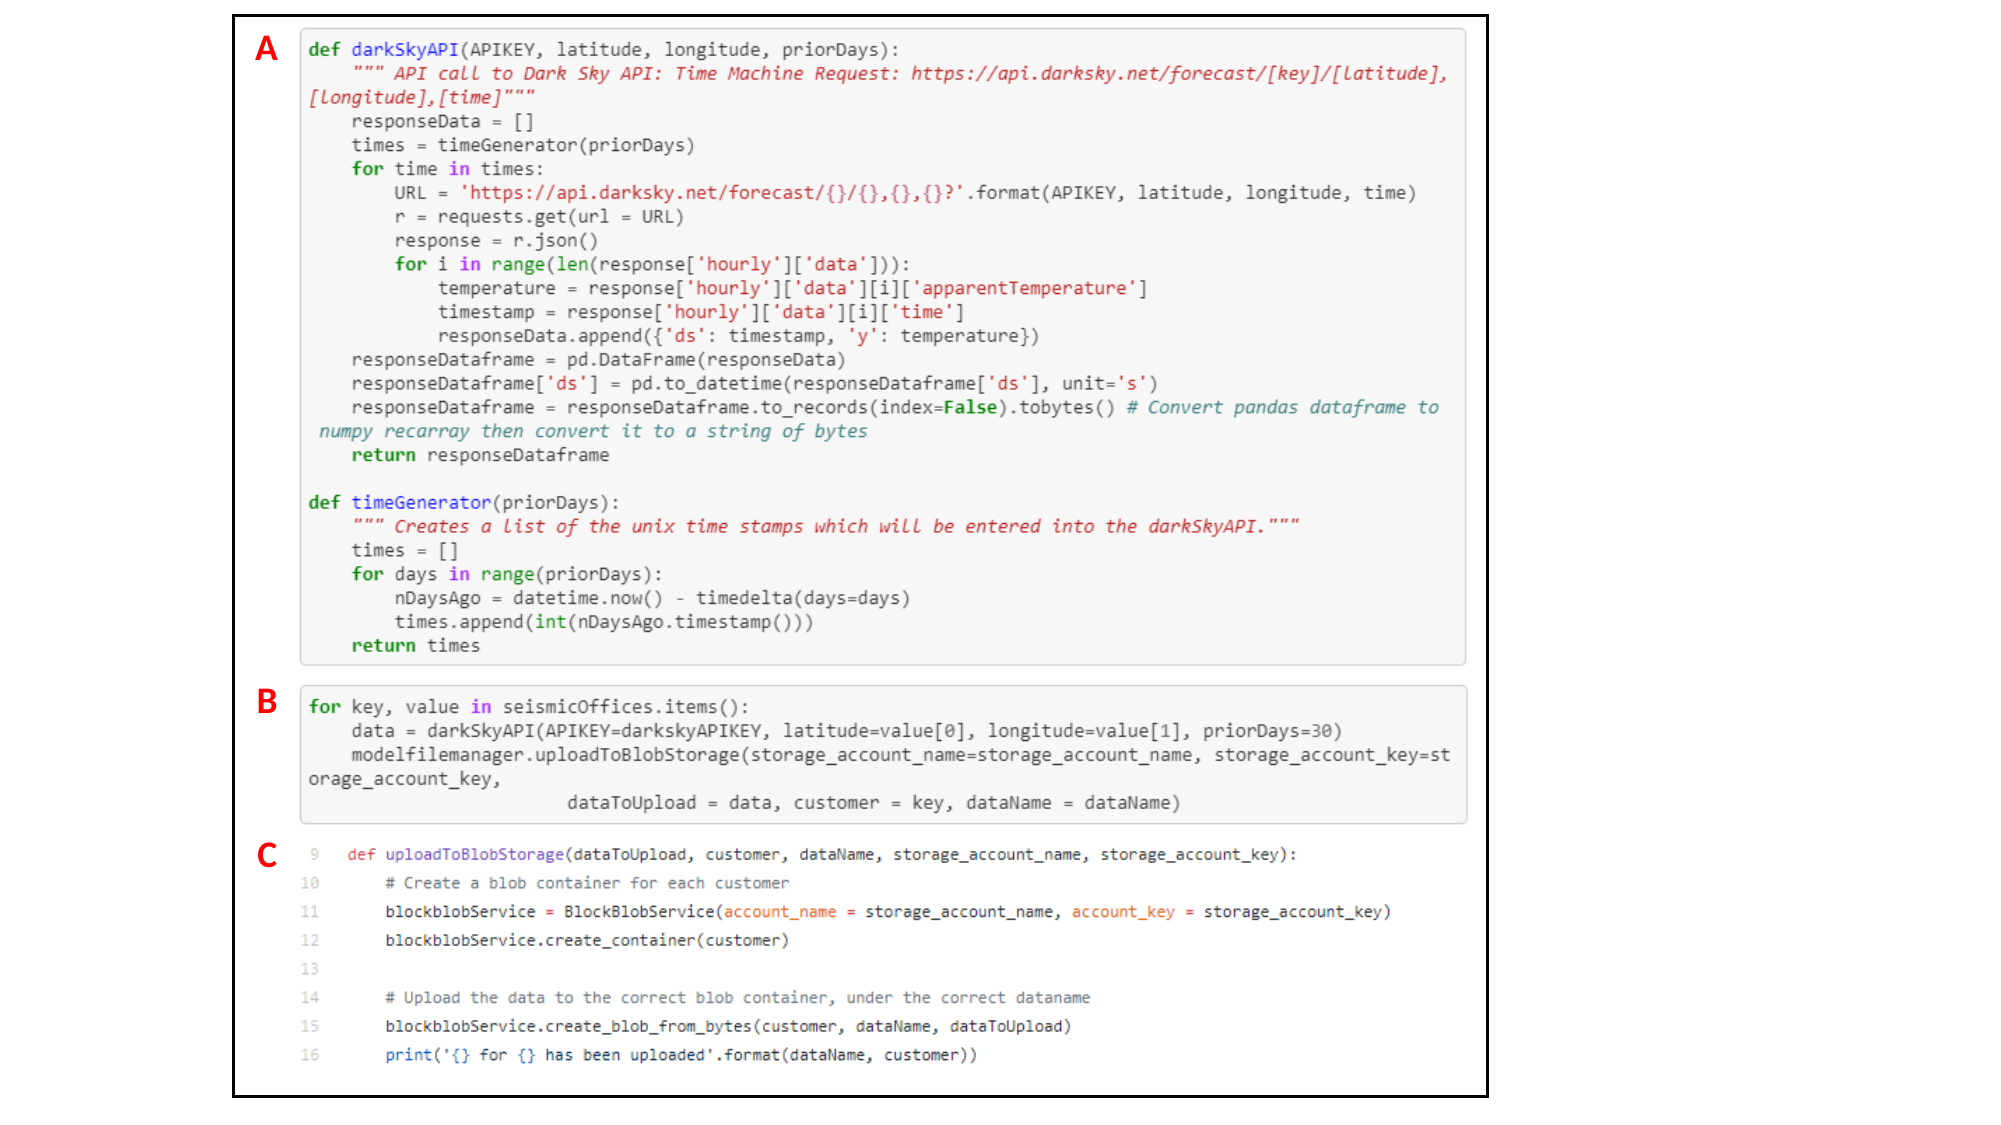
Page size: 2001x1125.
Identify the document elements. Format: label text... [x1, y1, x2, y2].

picture [293, 840, 1408, 1072]
text_box C [242, 822, 293, 882]
text_box [232, 15, 1489, 1097]
picture [293, 678, 1475, 833]
picture [293, 21, 1475, 673]
text_box A [240, 15, 293, 76]
text_box B [241, 669, 293, 729]
